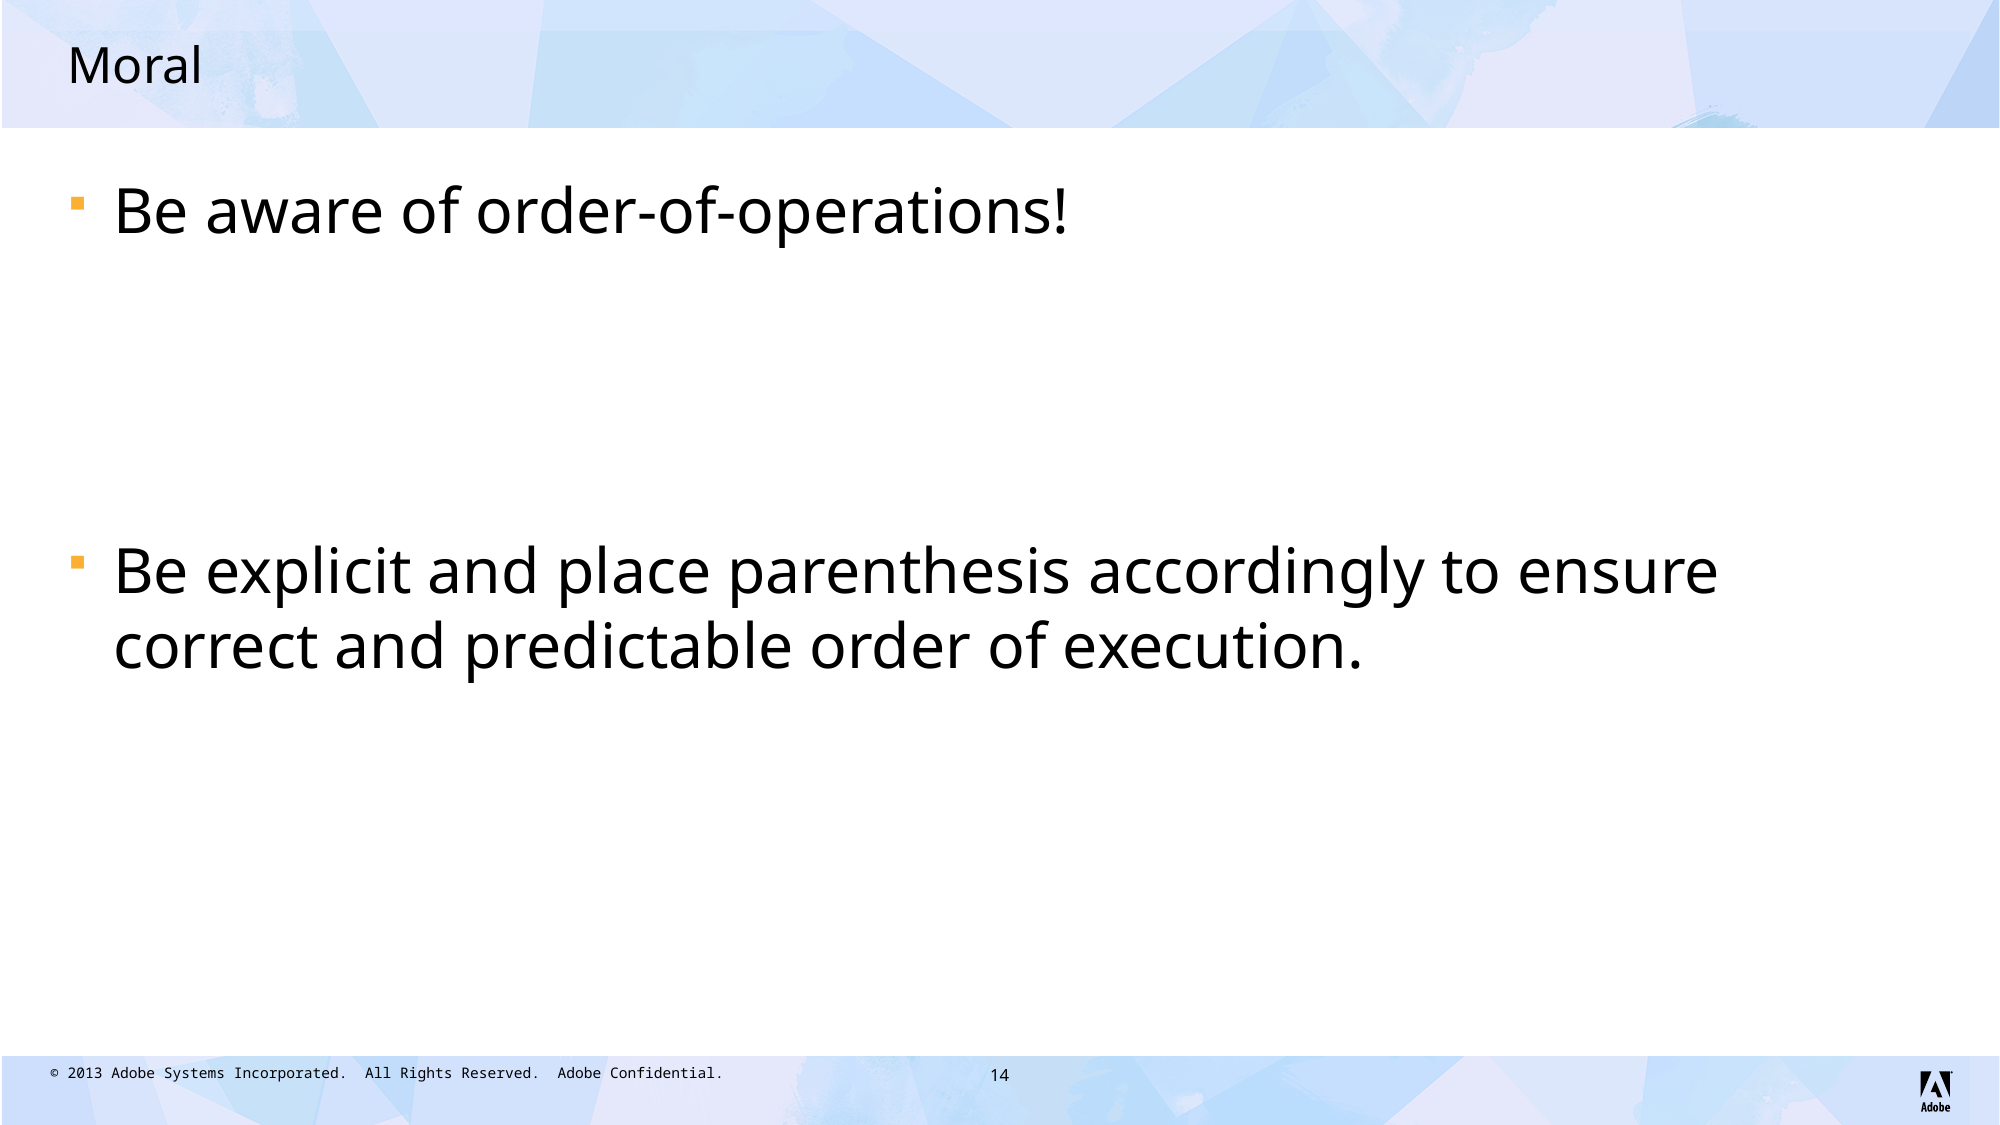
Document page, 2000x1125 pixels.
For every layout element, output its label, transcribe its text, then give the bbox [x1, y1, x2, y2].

title Moral [49, 30, 1950, 98]
list Be aware of order-of-operations! Be explicit and place parenthesis accordingly to ensure correct and predictable order of execution. [49, 162, 1950, 1013]
slide_number 14 [916, 1062, 1083, 1091]
picture [1, 1056, 2000, 1125]
picture [1, 0, 2000, 128]
